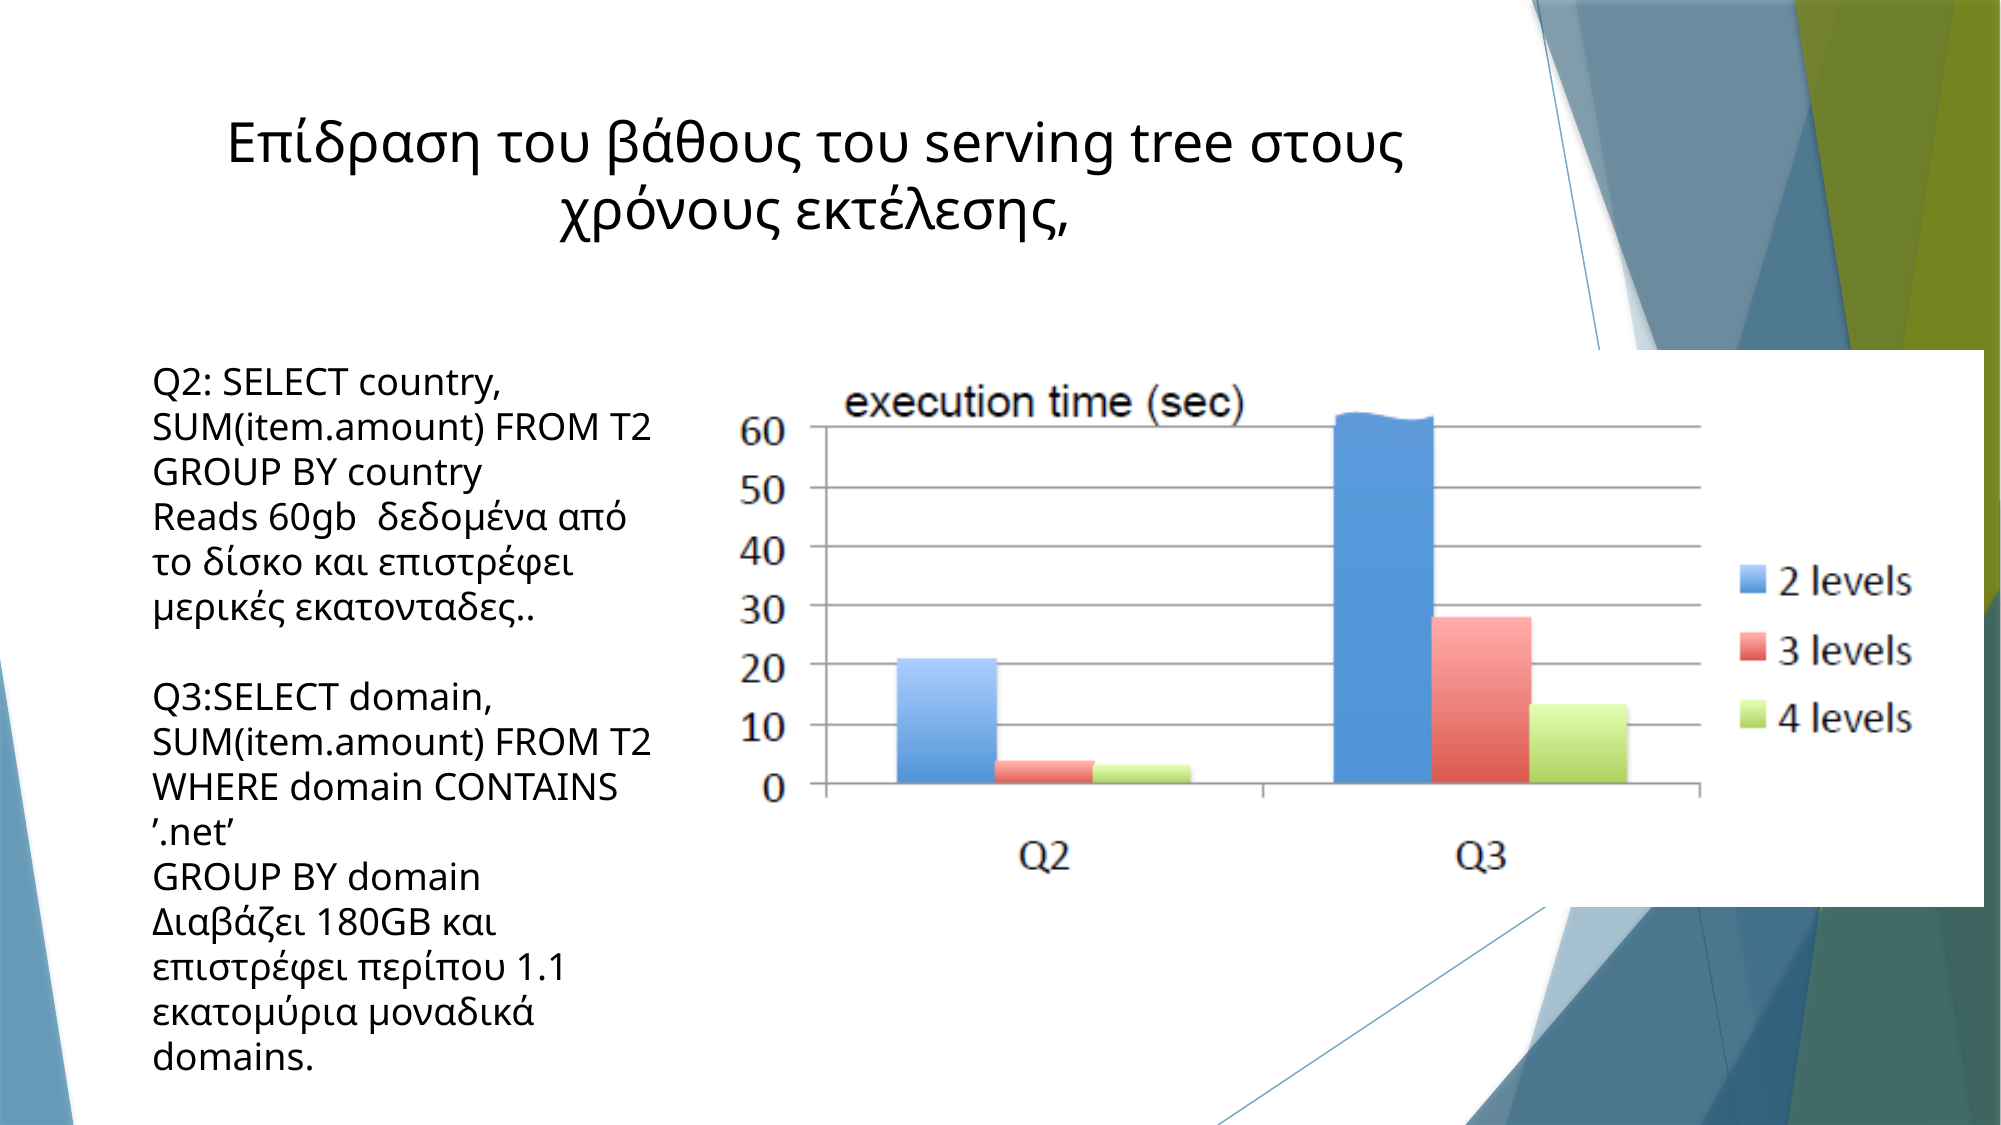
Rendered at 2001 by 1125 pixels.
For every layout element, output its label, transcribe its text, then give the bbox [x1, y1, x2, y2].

text_box Q2: SELECT country, SUM(item.amount) FROM T2 GROUP BY country Reads 60gb δεδομένα από το δίσκο και επιστρέφει μερικές εκατονταδες.. Q3:SELECT domain, SUM(item.amount) FROM T2 WHERE domain CONTAINS ’.net’ GROUP BY domain Διαβάζει 180GB και επιστρέφει περίπου 1.1 εκατομύρια μοναδικά domains. [137, 350, 690, 1125]
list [688, 350, 1985, 908]
title Επίδραση του βάθους του serving tree στους χρόνους εκτέλεσης, [111, 99, 1522, 317]
